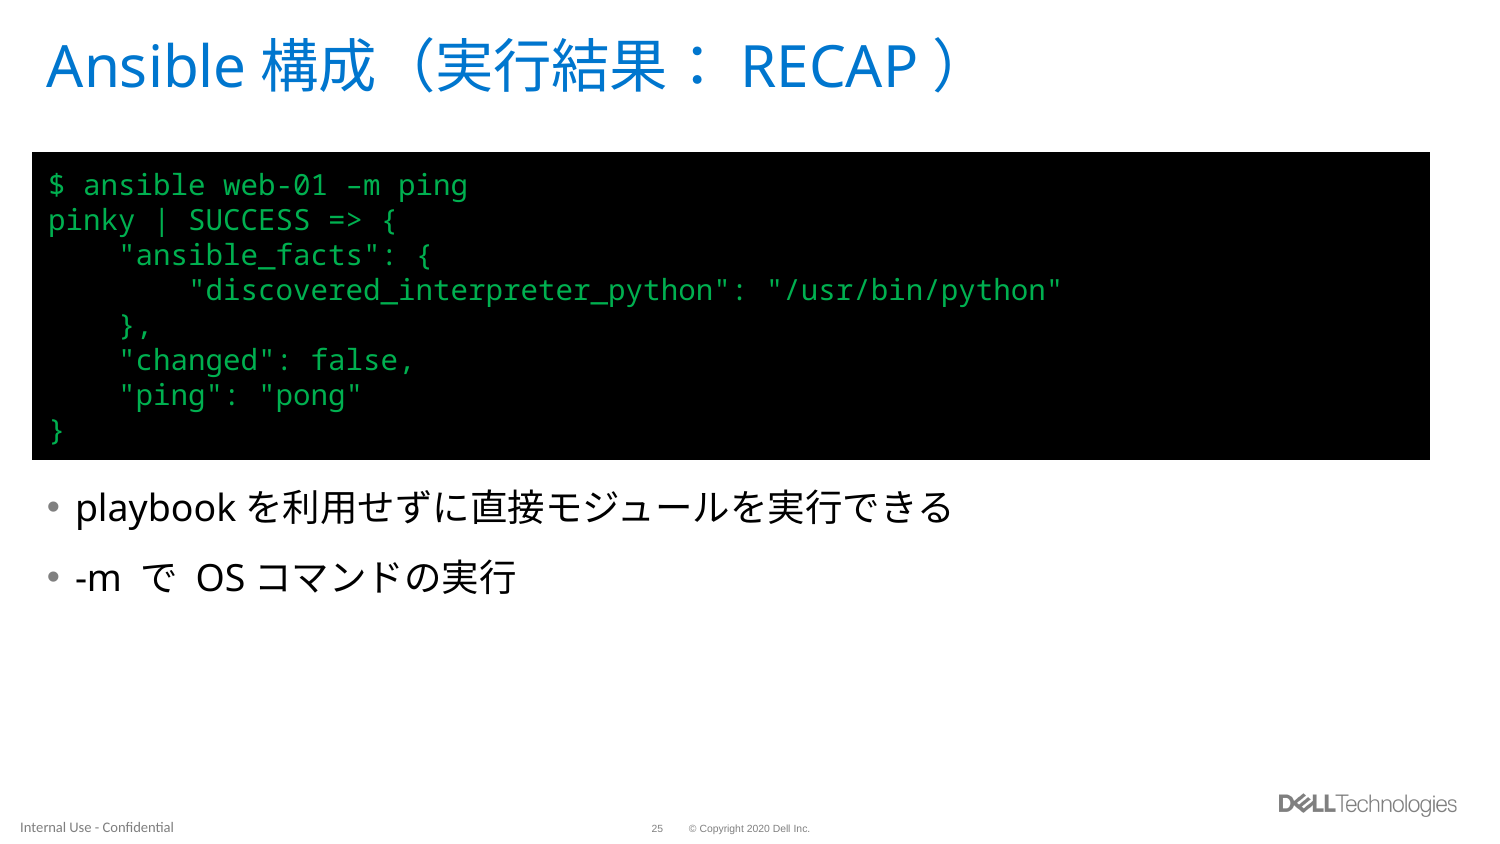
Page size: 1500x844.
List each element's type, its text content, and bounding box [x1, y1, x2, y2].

picture [1279, 793, 1457, 817]
text_box $ ansible web-01 –m ping pinky | SUCCESS => { "ansible_facts": { "discovered_interpreter_python": "/usr/bin/python" }, "changed": false, "ping": "pong" } [32, 152, 1430, 460]
title Ansible構成（実行結果：RECAP） [46, 37, 1454, 102]
list playbookを利用せずに直接モジュールを実行できる -m で OSコマンドの実行 [46, 484, 1454, 741]
